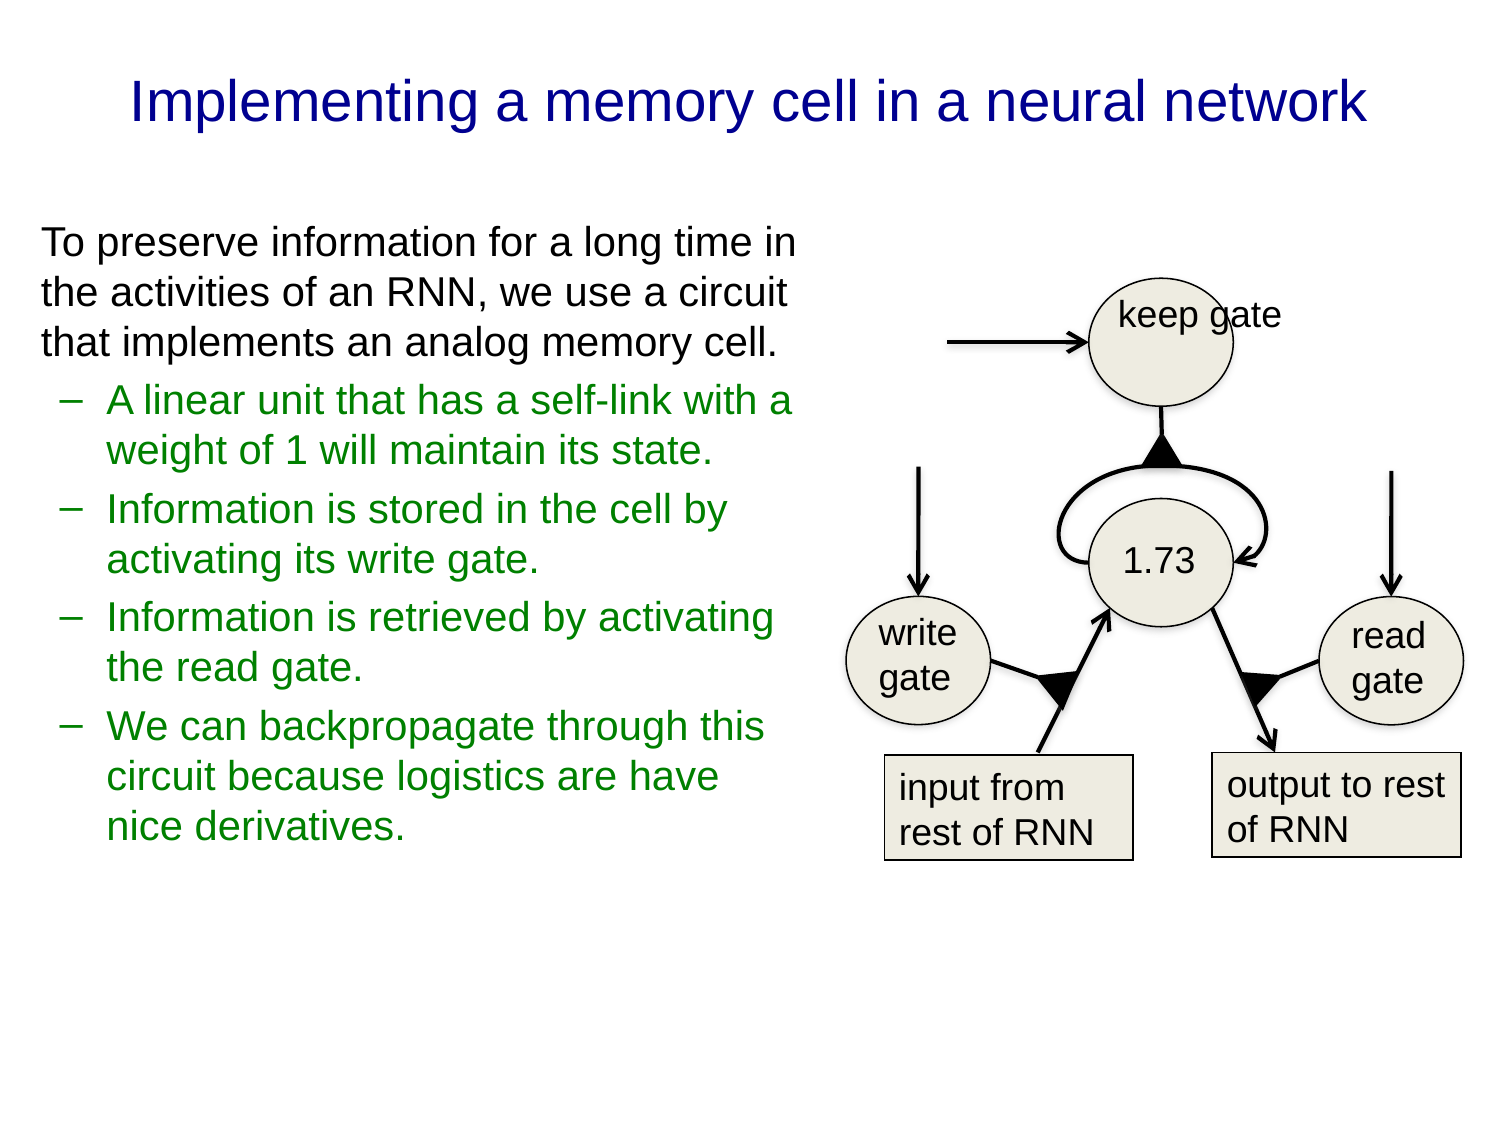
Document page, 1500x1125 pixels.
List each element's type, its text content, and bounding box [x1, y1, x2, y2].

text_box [845, 277, 1500, 862]
title Implementing a memory cell in a neural network [75, 4, 1425, 192]
list To preserve information for a long time in the activities of an RNN, we use a circuit that implements an analog memory cell. A linear unit that has a self-link with a weight of 1 will maintain its state. Information is stored in the cell by activating its write gate. Information is retrieved by activating the read gate. We can backpropagate through this circuit because logistics are have nice derivatives. [0, 206, 823, 1070]
